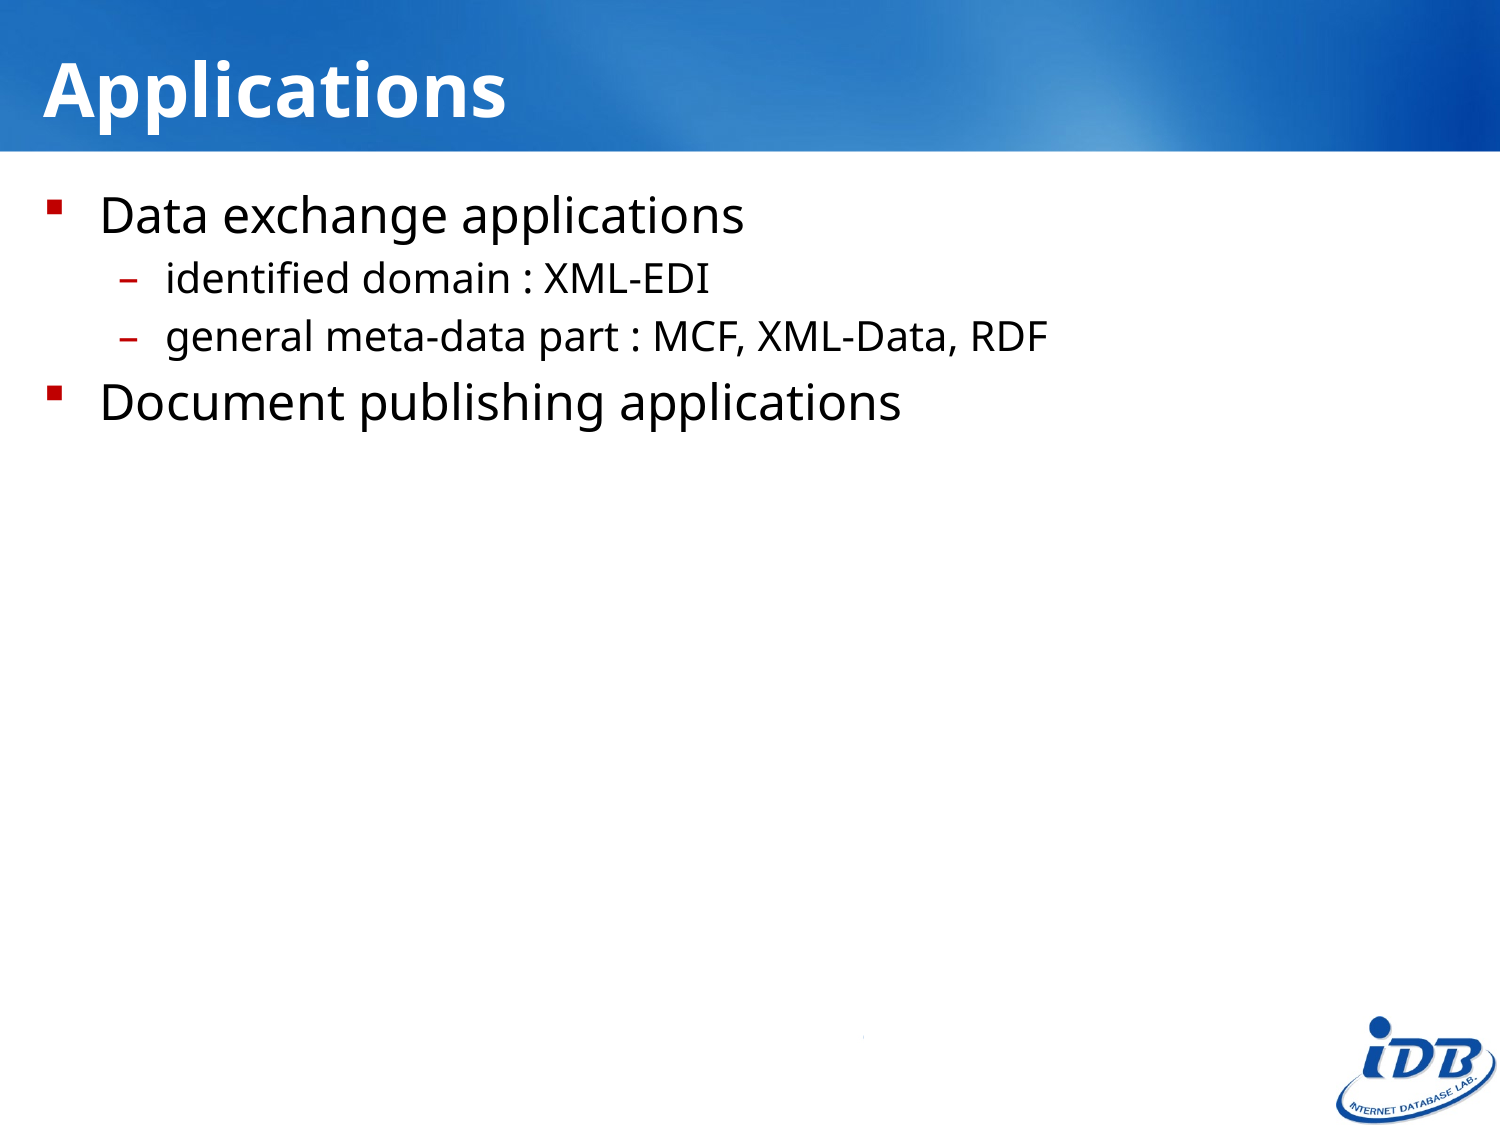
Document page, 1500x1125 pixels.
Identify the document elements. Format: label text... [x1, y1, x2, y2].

title Applications [28, 23, 1472, 153]
picture [0, 0, 1500, 1125]
list Data exchange applications identified domain : XML-EDI general meta-data part : MCF, XML-Data, RDF Document publishing applications [28, 175, 1472, 1067]
